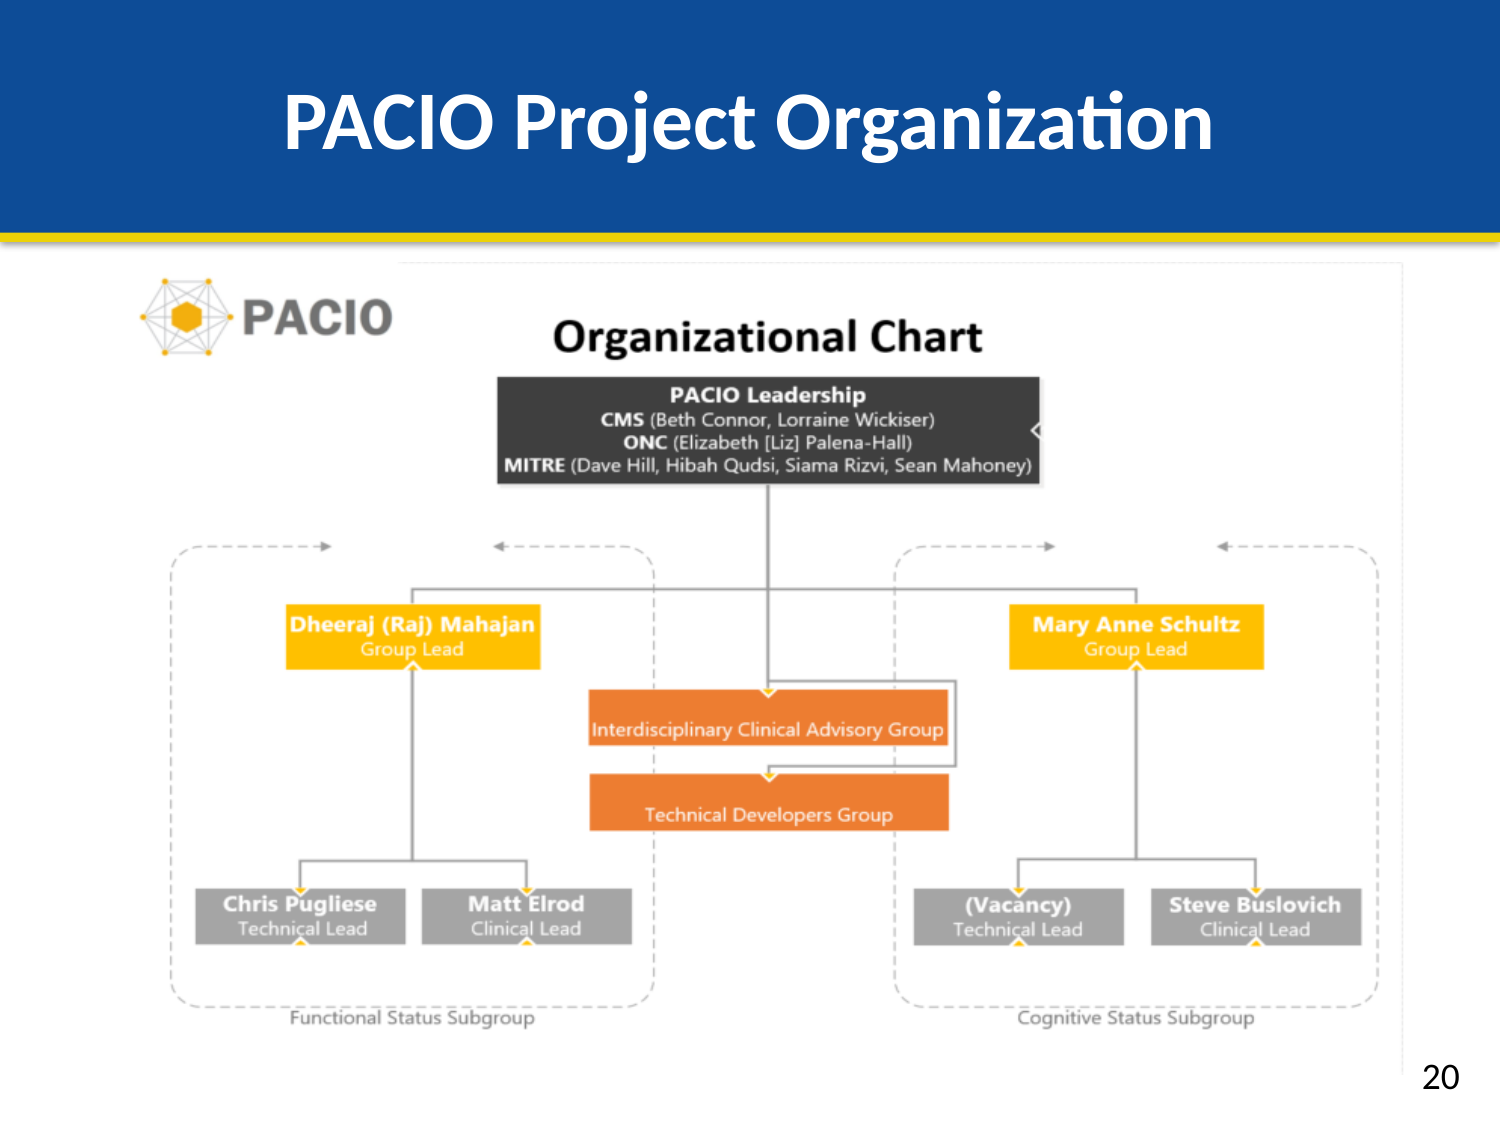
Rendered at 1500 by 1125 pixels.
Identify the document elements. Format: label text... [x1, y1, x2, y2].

text_box 20 [1407, 1044, 1500, 1105]
picture [137, 262, 1408, 1076]
title PACIO Project Organization [0, 0, 1500, 233]
